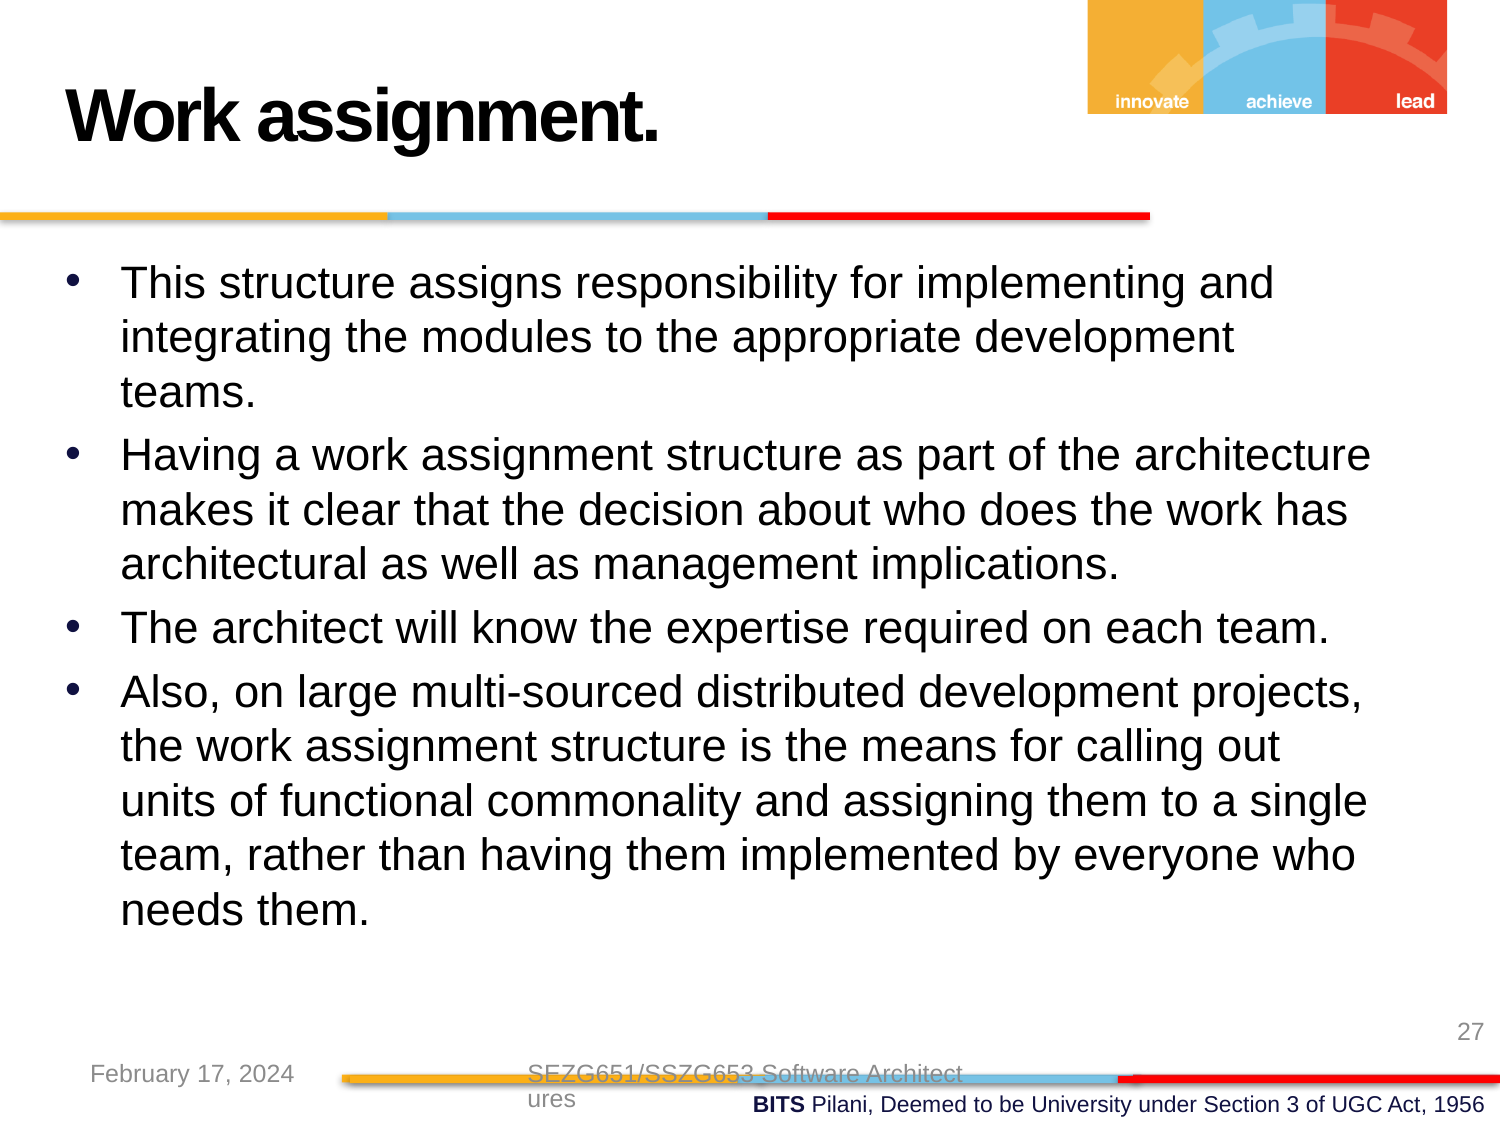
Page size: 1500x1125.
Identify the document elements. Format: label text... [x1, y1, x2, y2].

slide_number 27 [1149, 1000, 1500, 1061]
picture [1087, 0, 1448, 114]
footer SEZG651/SSZG653 Software Architectures [512, 1042, 988, 1103]
list Work assignment. [50, 24, 1088, 213]
list This structure assigns responsibility for implementing and integrating the modules to the appropriate development teams. Having a work assignment structure as part of the architecture makes it clear that the decision about who does the work has architectural as well as management implications. The architect will know the expertise required on each team. Also, on large multi-sourced distributed development projects, the work assignment structure is the means for calling out units of functional commonality and assigning them to a single team, rather than having them implemented by everyone who needs them. [50, 245, 1400, 988]
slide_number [75, 1042, 425, 1103]
